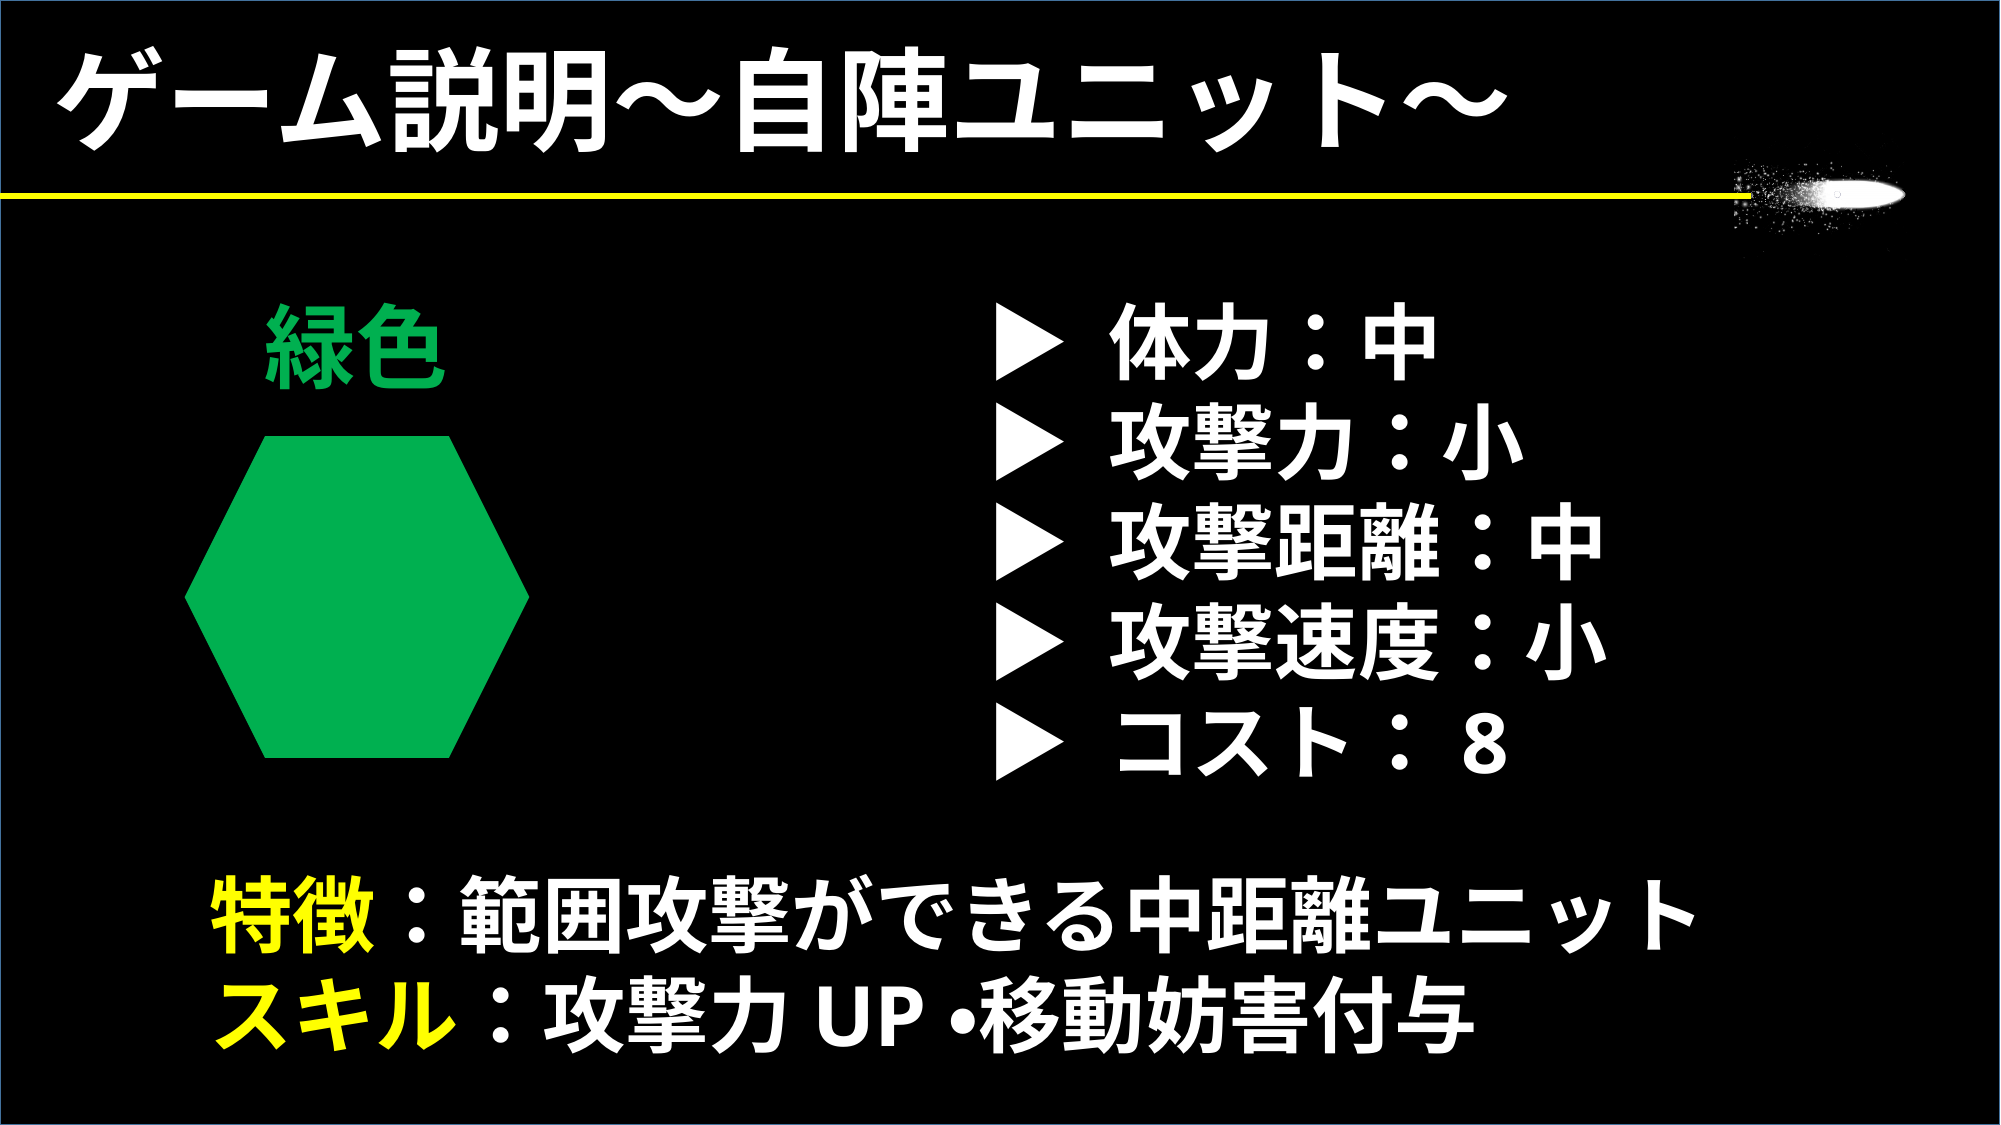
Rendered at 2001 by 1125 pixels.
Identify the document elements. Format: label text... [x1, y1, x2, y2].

text_box [0, 0, 2000, 1125]
text_box 緑色 [250, 282, 464, 408]
text_box [183, 435, 531, 759]
picture [1734, 131, 1916, 261]
text_box 特徴：範囲攻撃ができる中距離ユニット スキル：攻撃力UP・移動妨害付与 [194, 855, 1722, 1071]
text_box ゲーム説明～自陣ユニット～ [38, 22, 1528, 172]
text_box ▶ 体力：中 ▶ 攻撃力：小 ▶ 攻撃距離：中 ▶ 攻撃速度：小 ▶ コスト：8 [971, 282, 1623, 798]
